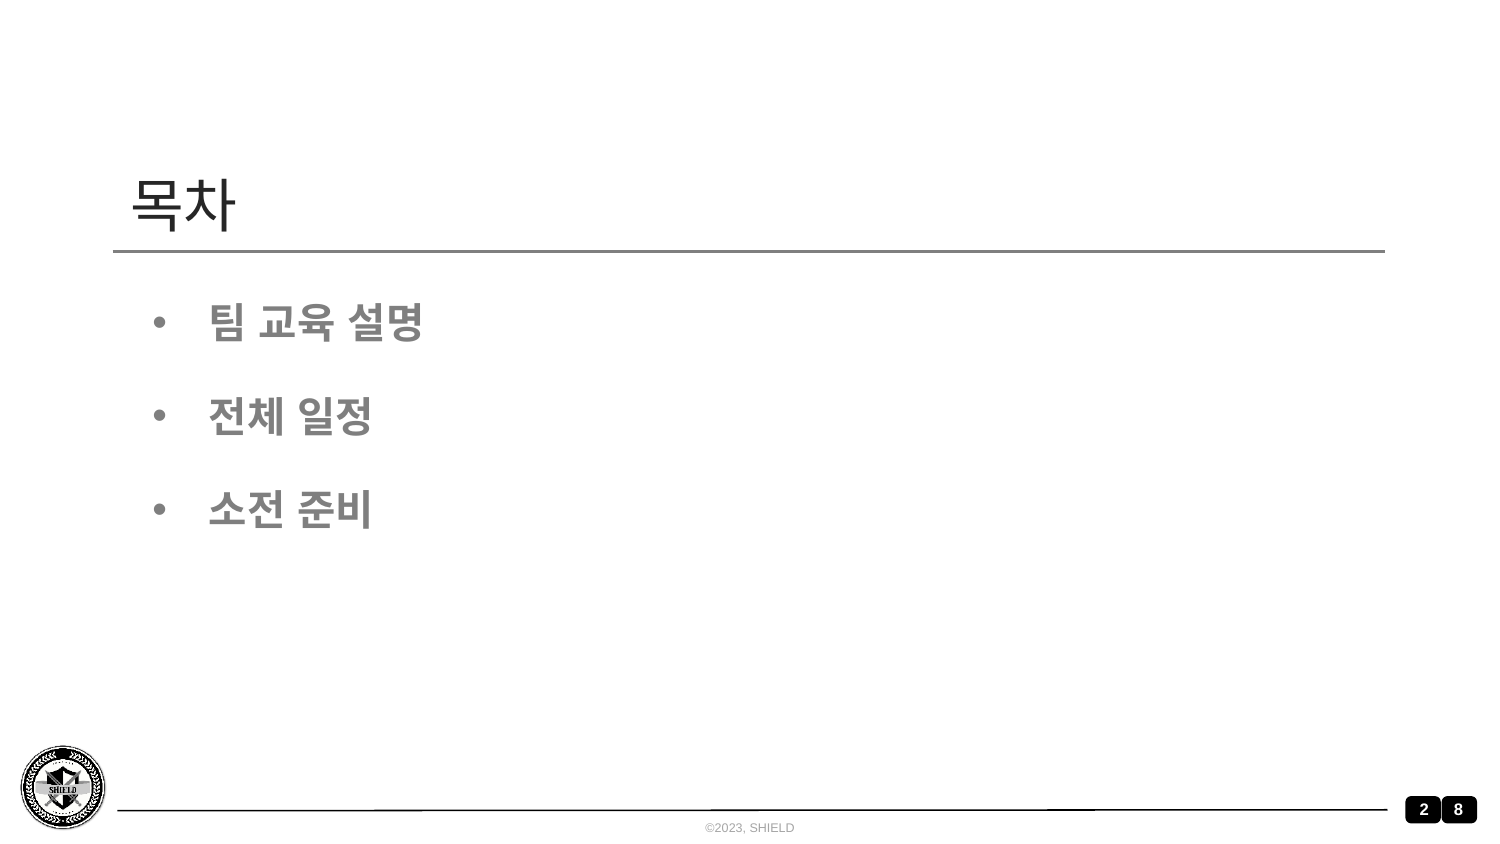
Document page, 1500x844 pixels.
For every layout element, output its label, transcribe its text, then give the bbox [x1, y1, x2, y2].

title 목차 [115, 96, 1385, 247]
text_box 소전 준비 [137, 465, 910, 553]
list 팀 교육 설명 [137, 278, 1125, 366]
picture [18, 743, 107, 831]
text_box 전체 일정 [137, 371, 910, 460]
